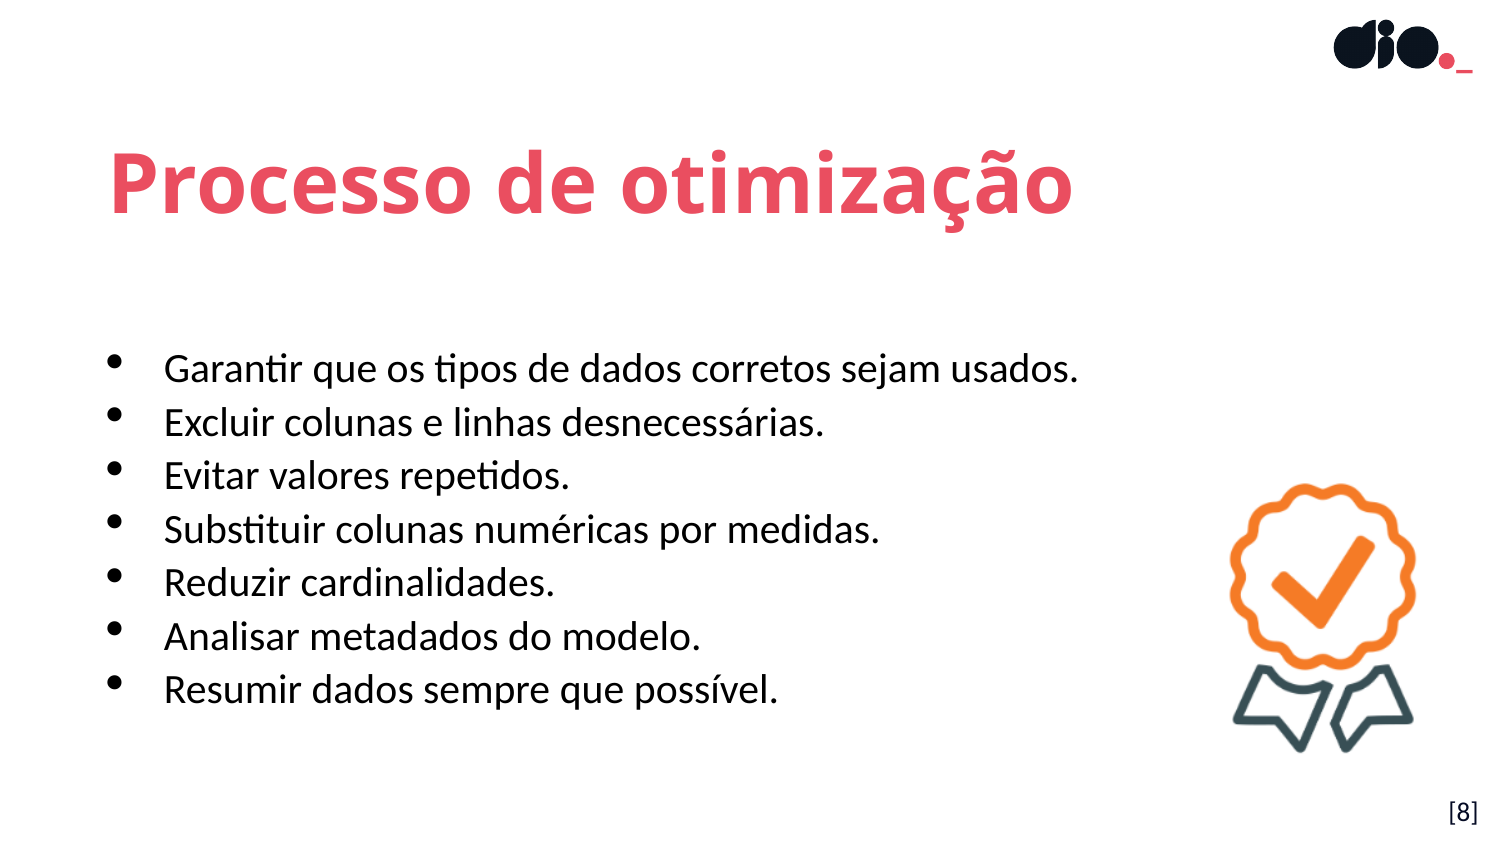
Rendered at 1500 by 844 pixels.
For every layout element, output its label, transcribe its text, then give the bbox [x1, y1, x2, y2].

text_box Processo de otimização [92, 104, 1408, 243]
slide_number [8] [1403, 779, 1494, 844]
text_box Garantir que os tipos de dados corretos sejam usados. Excluir colunas e linhas desnecessárias. Evitar valores repetidos. Substituir colunas numéricas por medidas. Reduzir cardinalidades. Analisar metadados do modelo. Resumir dados sempre que possível. [92, 270, 1171, 780]
picture [1333, 19, 1473, 74]
picture [1215, 471, 1426, 762]
